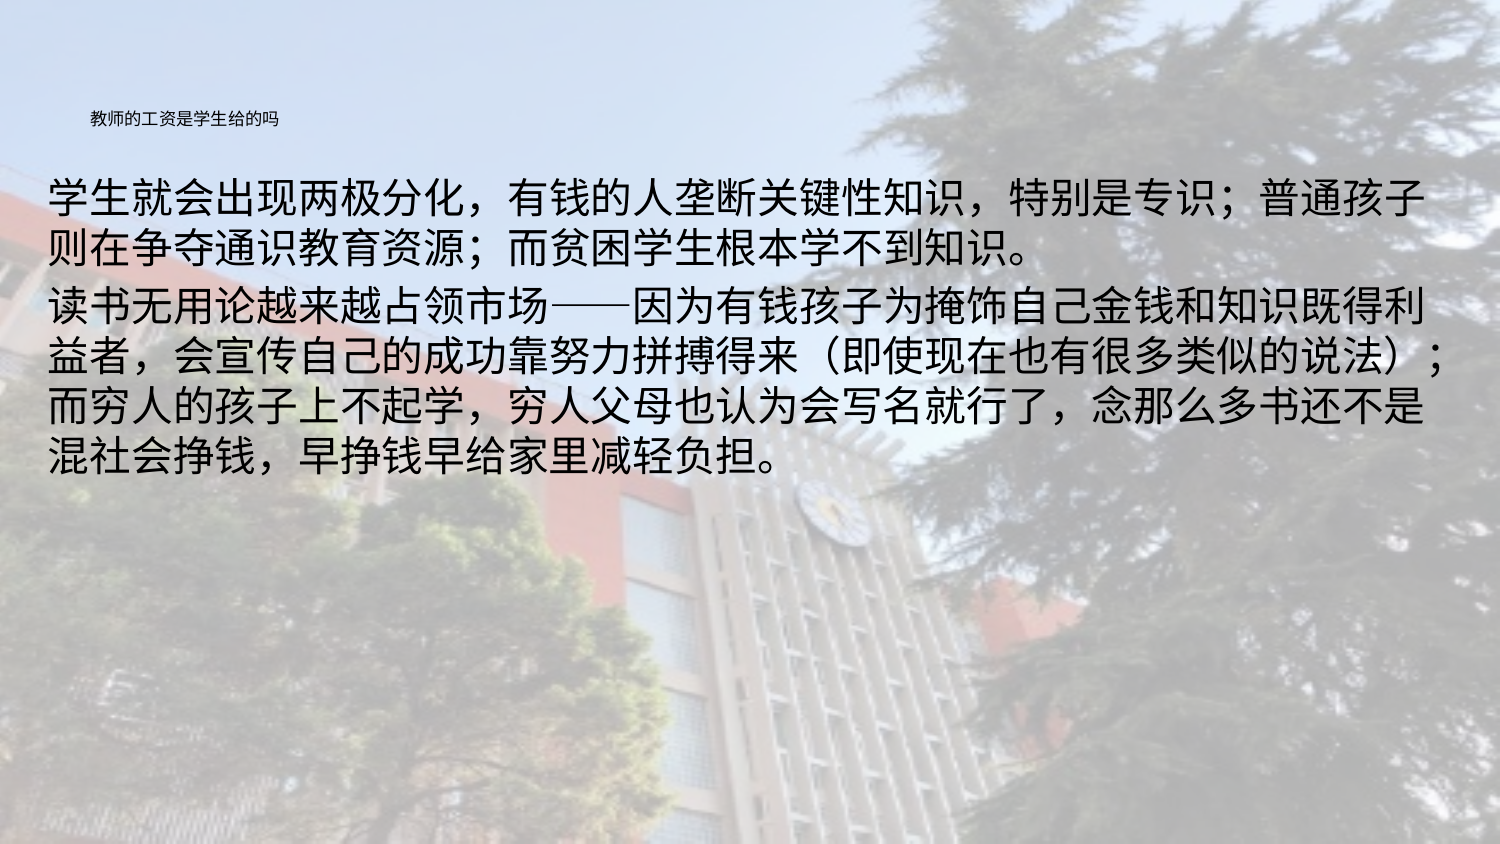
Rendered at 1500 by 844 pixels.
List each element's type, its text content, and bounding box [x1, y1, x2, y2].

list 学生就会出现两极分化，有钱的人垄断关键性知识，特别是专识；普通孩子则在争夺通识教育资源；而贫困学生根本学不到知识。 读书无用论越来越占领市场——因为有钱孩子为掩饰自己金钱和知识既得利益者，会宣传自己的成功靠努力拼搏得来（即使现在也有很多类似的说法）；而穷人的孩子上不起学，穷人父母也认为会写名就行了，念那么多书还不是混社会挣钱，早挣钱早给家里减轻负担。 [0, 164, 1477, 809]
title 教师的工资是学生给的吗 [75, 58, 1425, 164]
